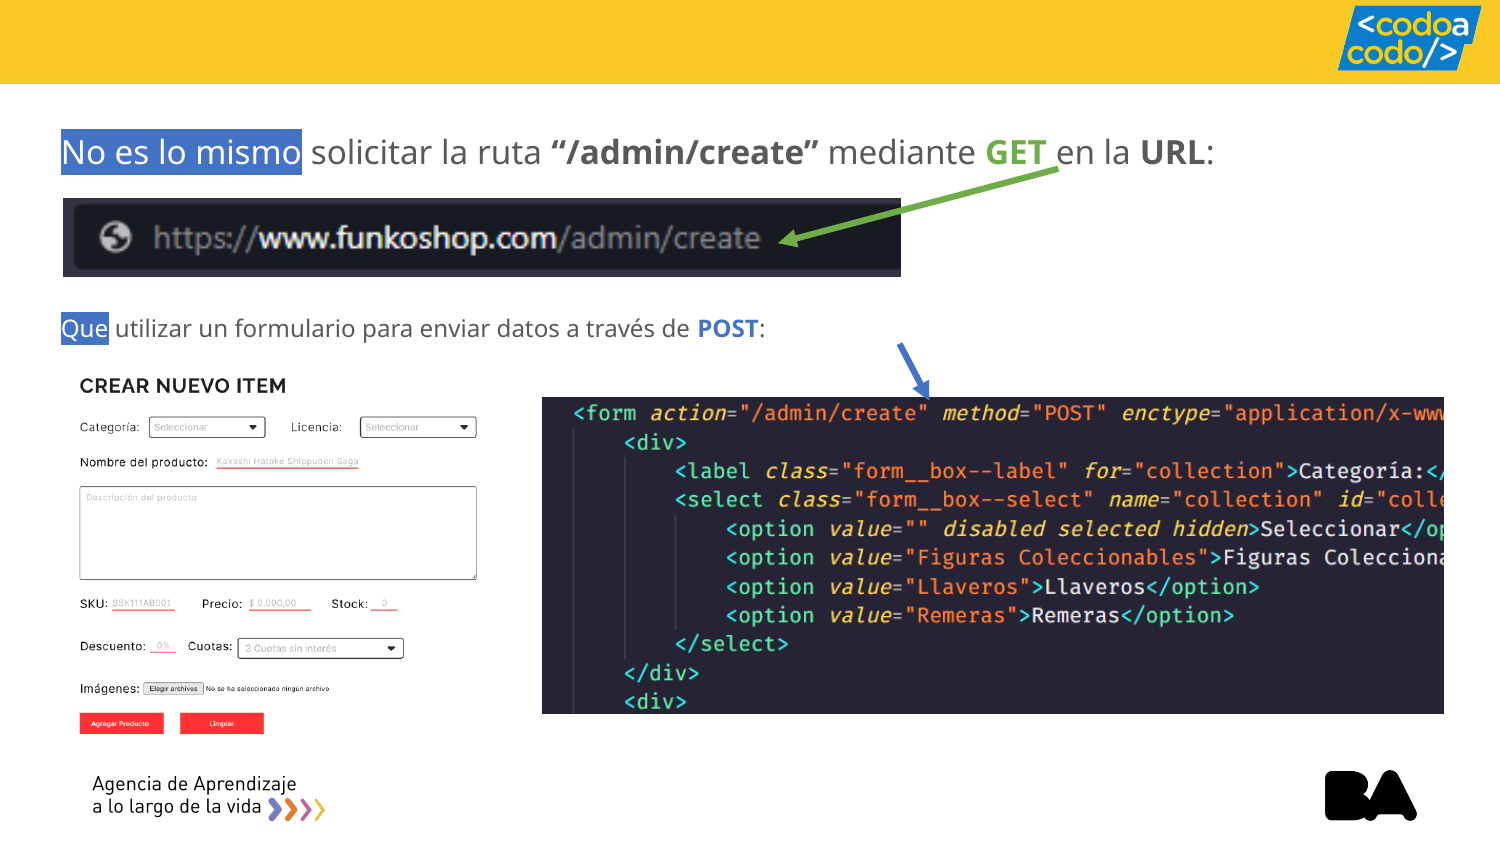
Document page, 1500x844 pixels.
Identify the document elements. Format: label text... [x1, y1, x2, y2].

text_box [777, 168, 1059, 244]
picture [63, 368, 526, 744]
list Que utilizar un formulario para enviar datos a través de POST: [45, 294, 1391, 358]
title No es lo mismo solicitar la ruta “/admin/create” mediante GET en la URL: [45, 110, 1444, 182]
picture [63, 197, 901, 278]
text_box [899, 343, 930, 402]
picture [1325, 770, 1417, 821]
picture [542, 397, 1444, 715]
picture [70, 756, 344, 835]
picture [1337, 5, 1482, 71]
